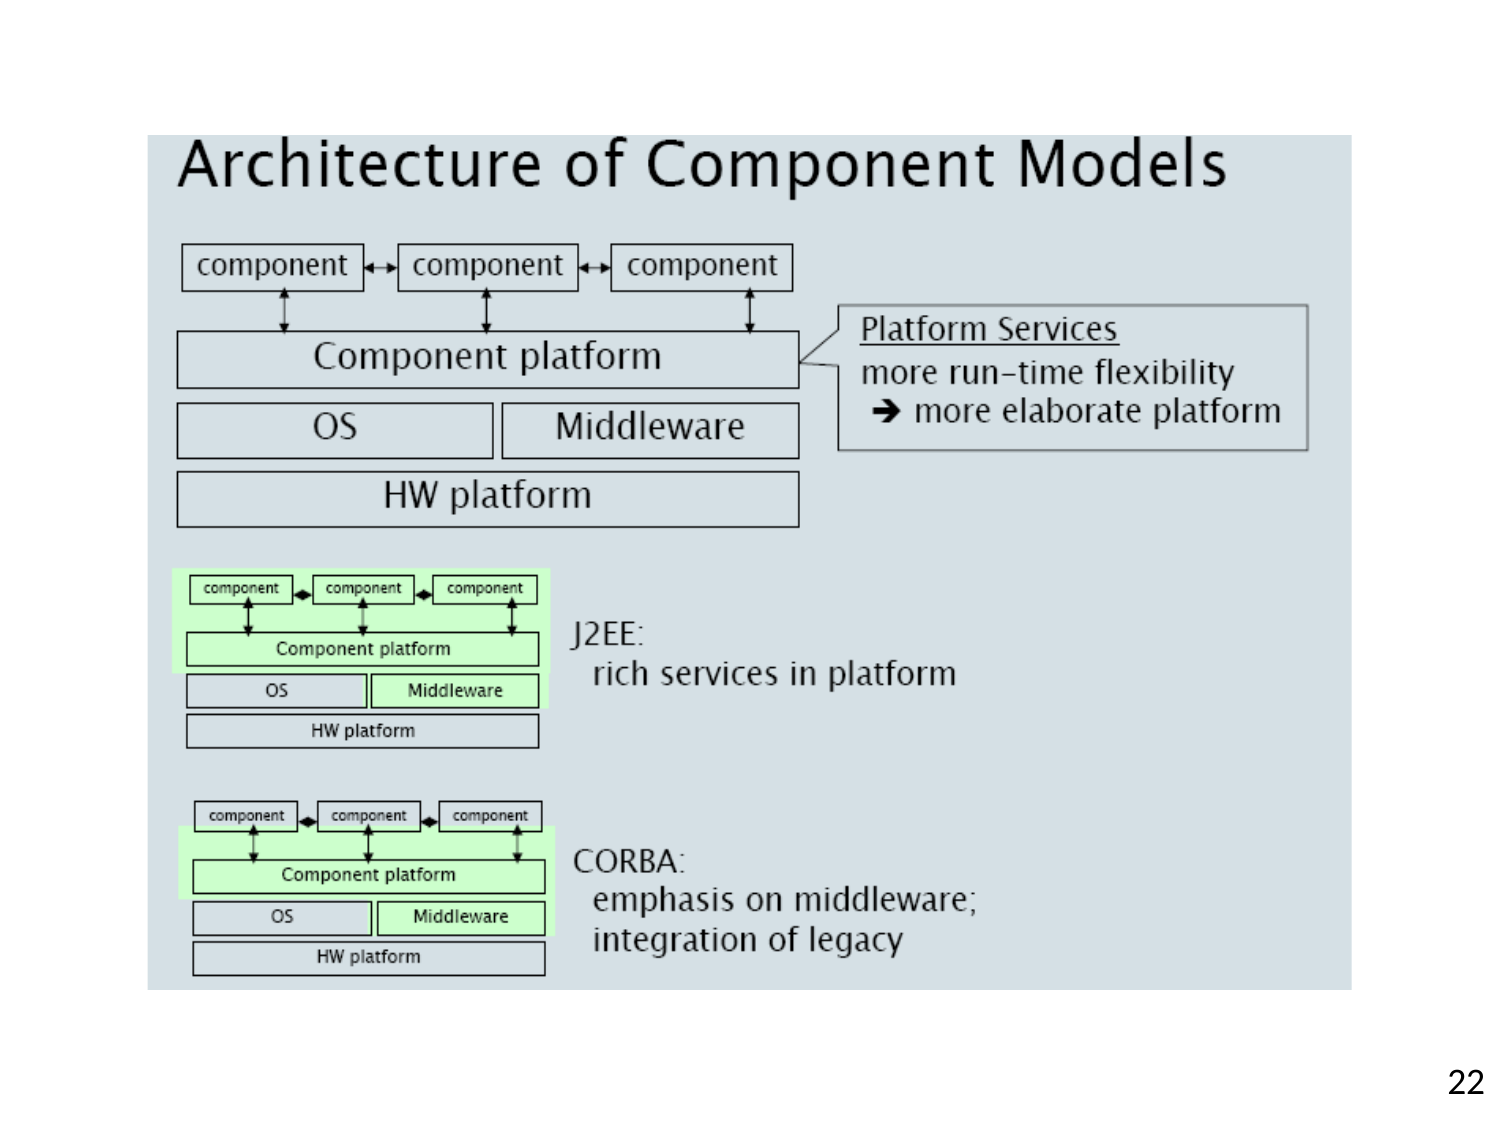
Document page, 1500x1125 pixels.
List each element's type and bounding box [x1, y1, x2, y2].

text_box [147, 135, 1352, 990]
